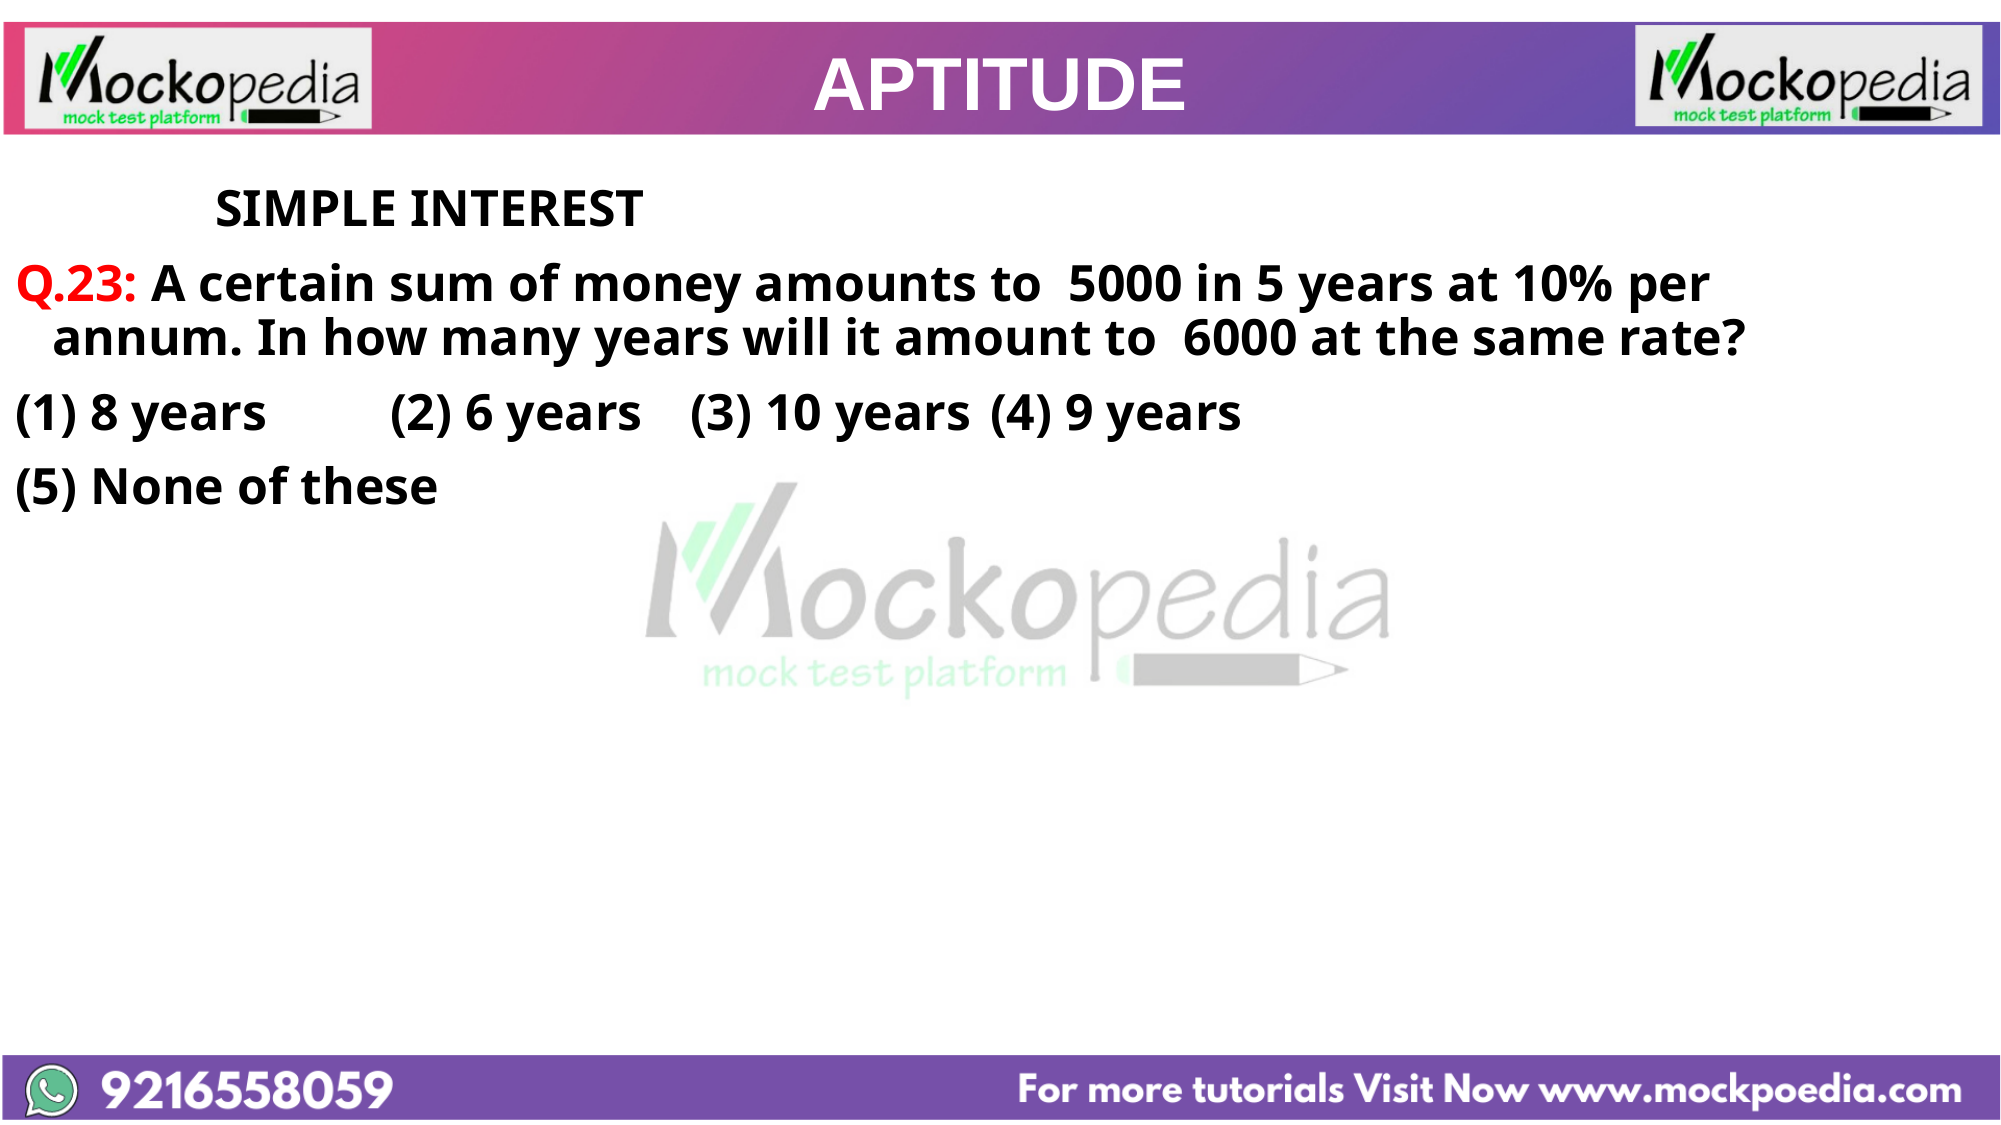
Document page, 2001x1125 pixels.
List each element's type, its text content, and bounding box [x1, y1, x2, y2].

picture [0, 0, 2001, 1125]
title APTITUDE [41, 31, 1959, 142]
list SIMPLE INTEREST Q.23: A certain sum of money amounts to 5000 in 5 years at 10% per annum. In how many years will it amount to 6000 at the same rate? 8 years (2) 6 years (3) 10 years (4) 9 years (5) None of these [0, 175, 1925, 1053]
